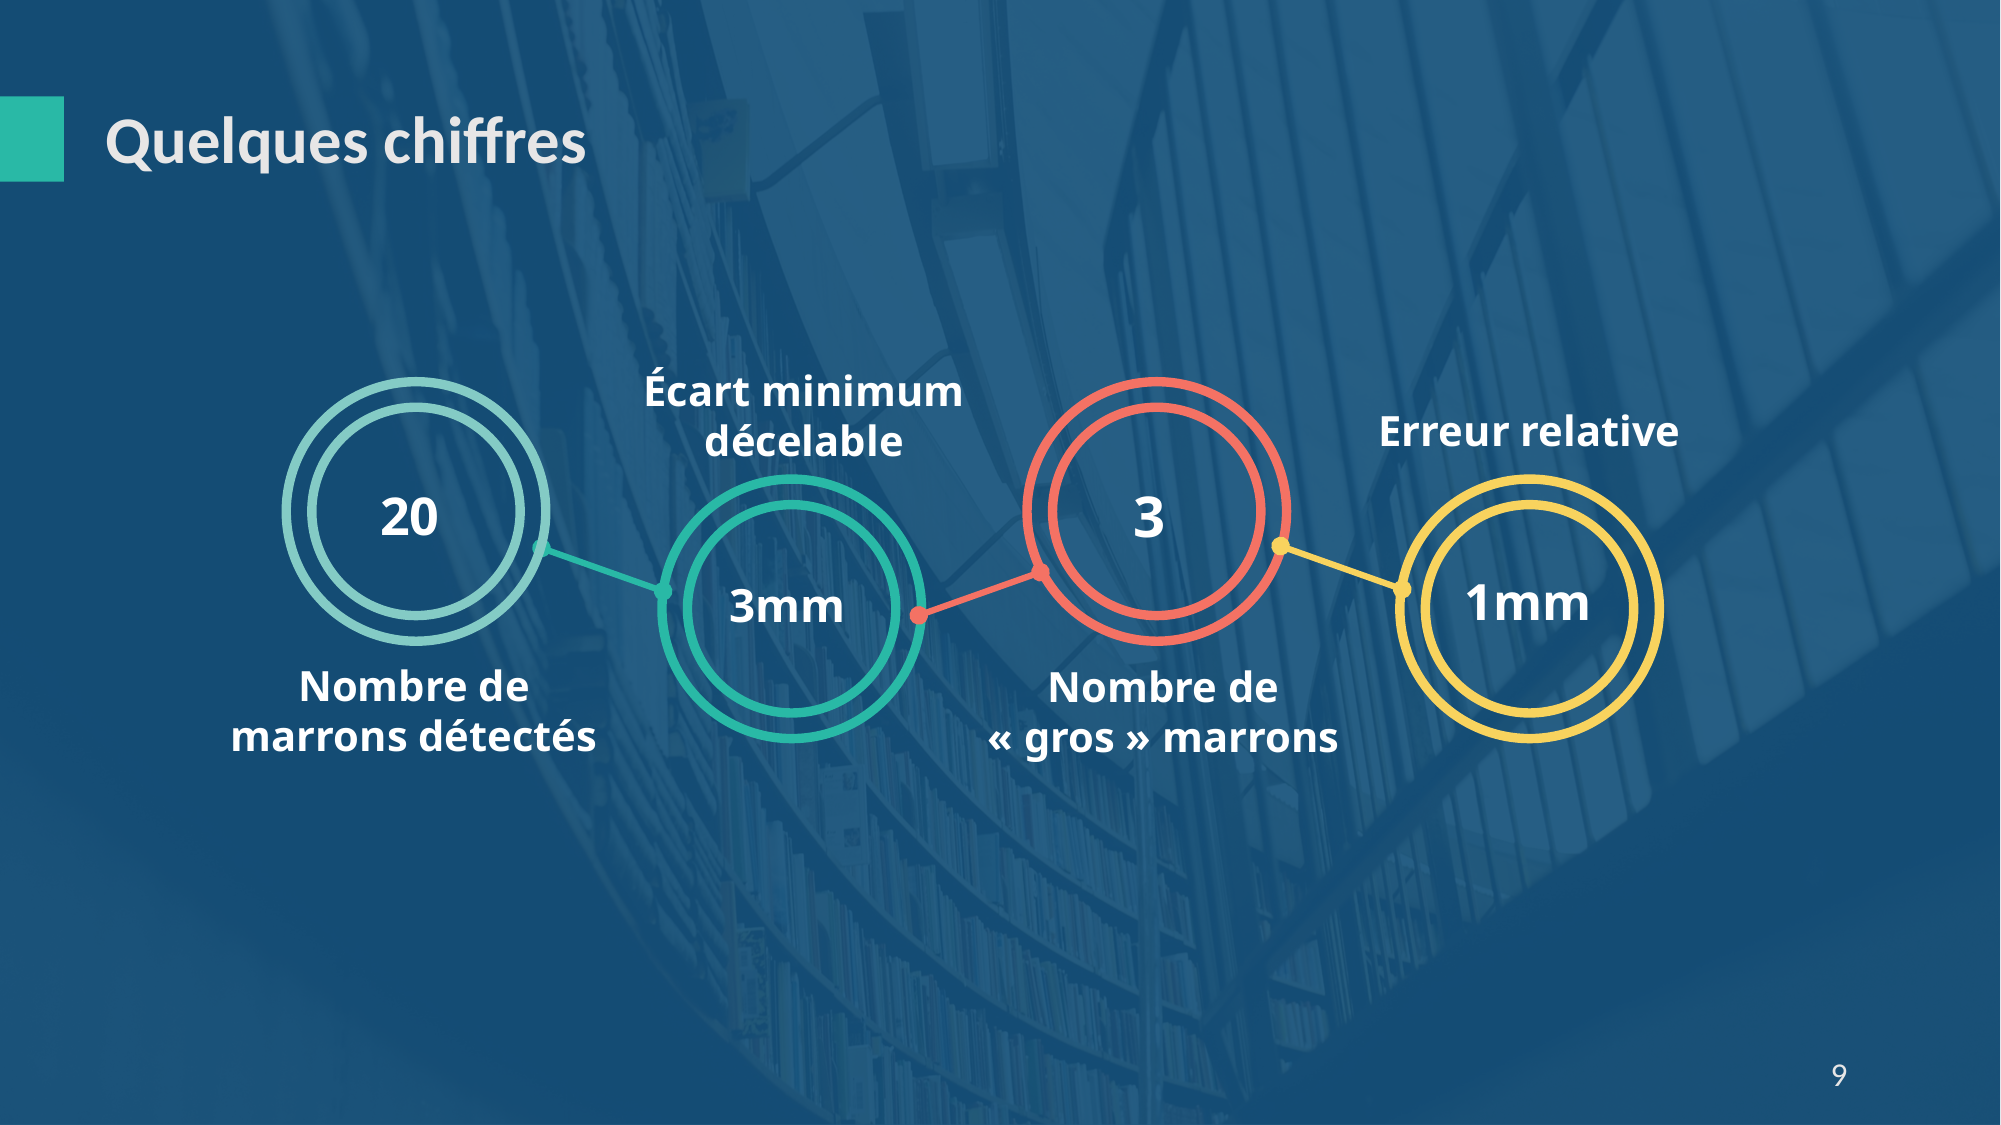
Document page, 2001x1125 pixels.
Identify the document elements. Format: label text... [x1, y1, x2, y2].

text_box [1280, 546, 1403, 590]
text_box [667, 478, 917, 569]
text_box 3 [1070, 473, 1243, 556]
text_box Erreur relative [1312, 397, 1747, 462]
text_box Nombre de marrons détectés [197, 652, 631, 767]
text_box 3mm [637, 569, 938, 640]
text_box [664, 640, 919, 740]
text_box 1mm [1425, 562, 1644, 638]
text_box [1398, 478, 1661, 740]
text_box [1025, 380, 1288, 643]
text_box Nombre de « gros » marrons [946, 653, 1381, 768]
text_box 20 [330, 476, 503, 554]
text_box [918, 572, 1041, 616]
text_box [285, 380, 547, 643]
slide_number 9 [1412, 1042, 1863, 1103]
picture [0, 0, 2001, 1125]
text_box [0, 96, 594, 182]
text_box Écart minimum décelable [587, 357, 1021, 473]
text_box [541, 548, 664, 592]
